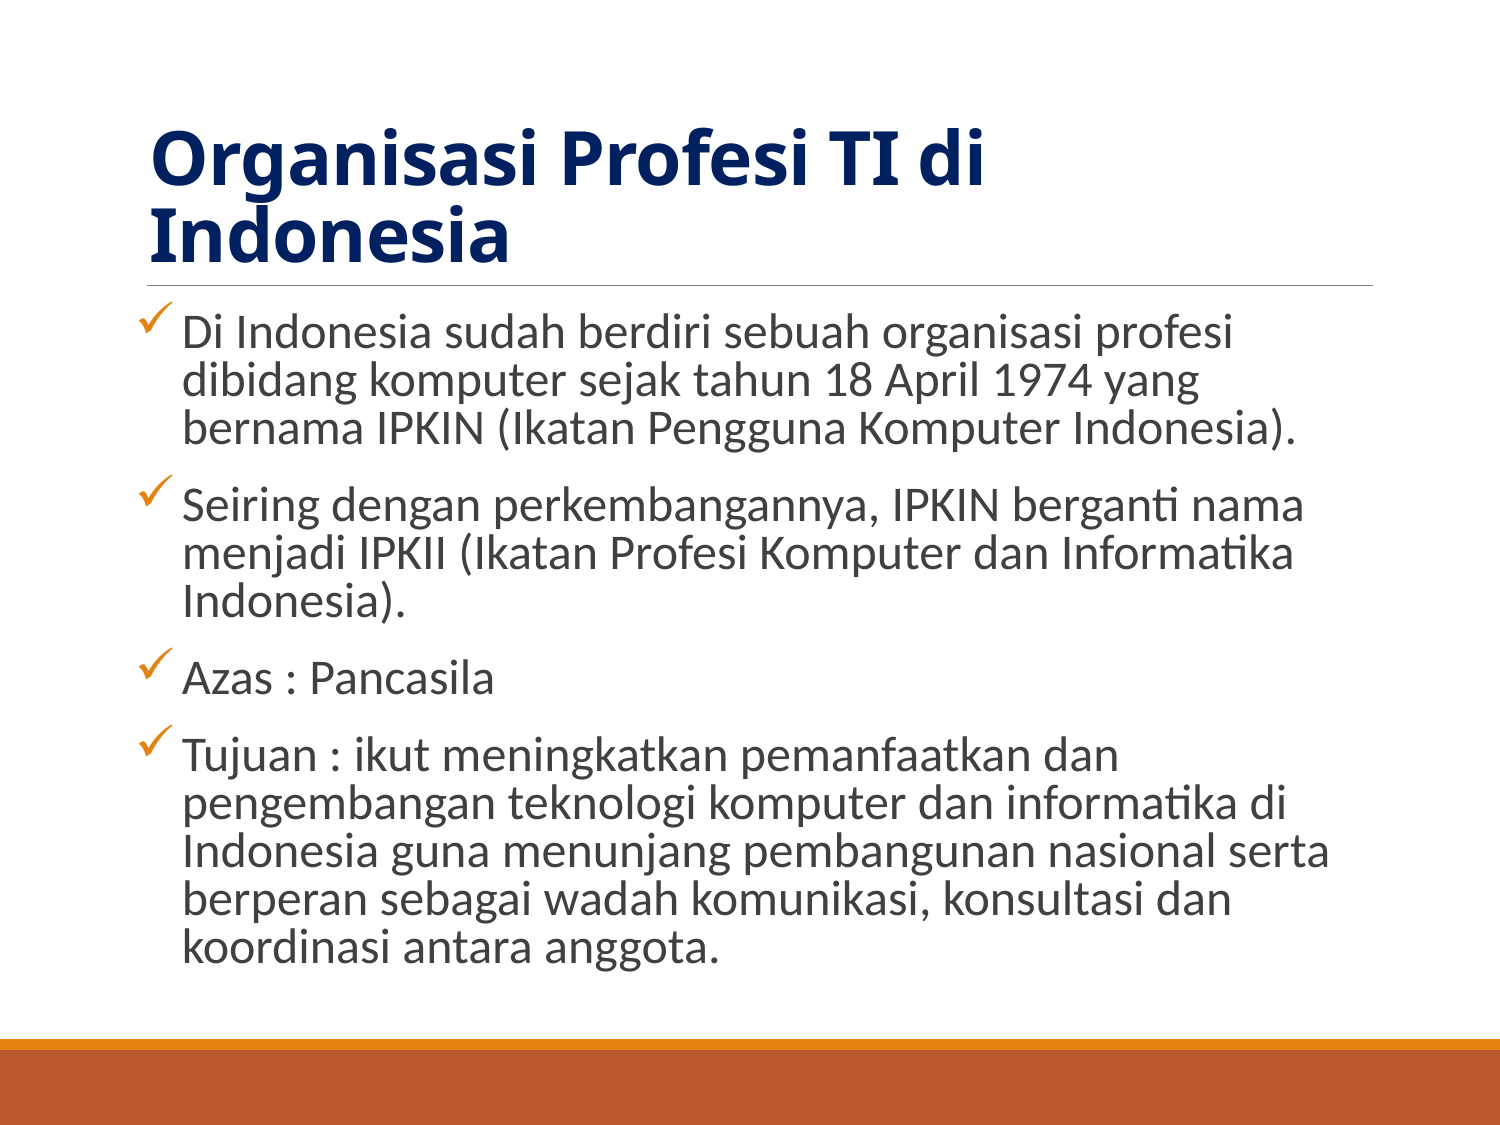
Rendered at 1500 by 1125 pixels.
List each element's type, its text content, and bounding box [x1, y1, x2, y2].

title Organisasi Profesi TI di Indonesia [134, 47, 1373, 285]
list Di Indonesia sudah berdiri sebuah organisasi profesi dibidang komputer sejak tahun 18 April 1974 yang bernama IPKIN (Ikatan Pengguna Komputer Indonesia). Seiring dengan perkembangannya, IPKIN berganti nama menjadi IPKII (Ikatan Profesi Komputer dan Informatika Indonesia). Azas : Pancasila Tujuan : ikut meningkatkan pemanfaatkan dan pengembangan teknologi komputer dan informatika di Indonesia guna menunjang pembangunan nasional serta berperan sebagai wadah komunikasi, konsultasi dan koordinasi antara anggota. [134, 302, 1373, 963]
